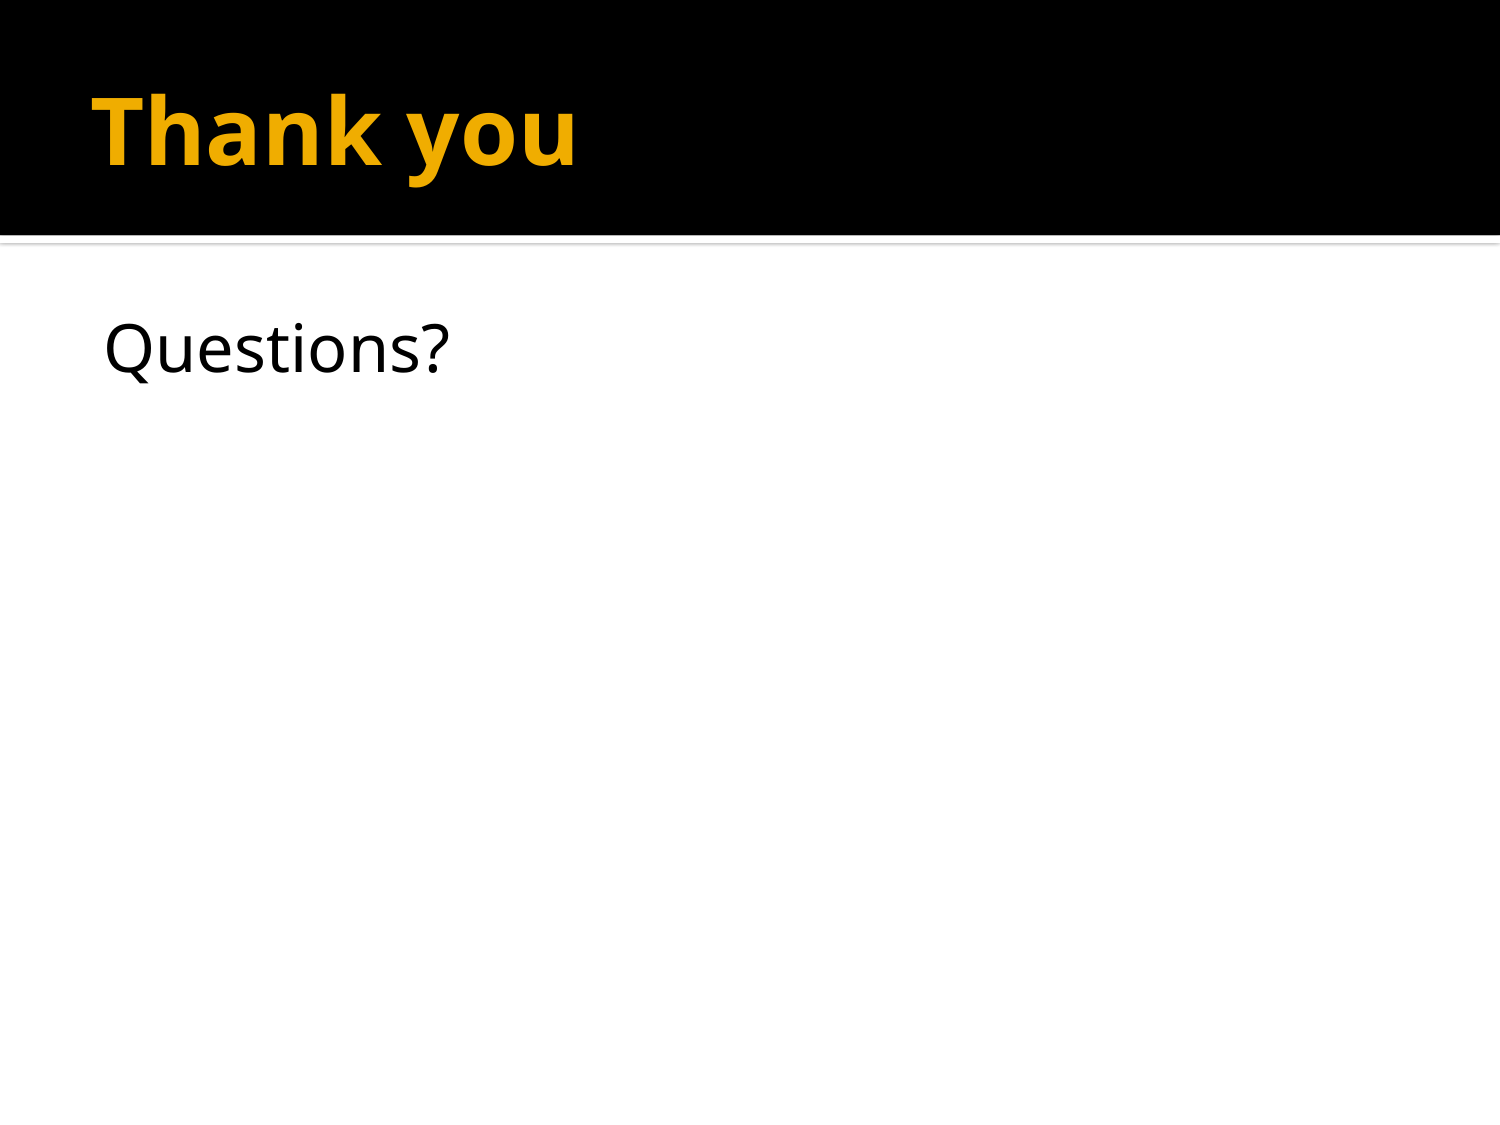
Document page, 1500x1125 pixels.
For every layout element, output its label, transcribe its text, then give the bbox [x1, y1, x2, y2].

list Questions? [75, 291, 1425, 1050]
title Thank you [75, 25, 1425, 231]
